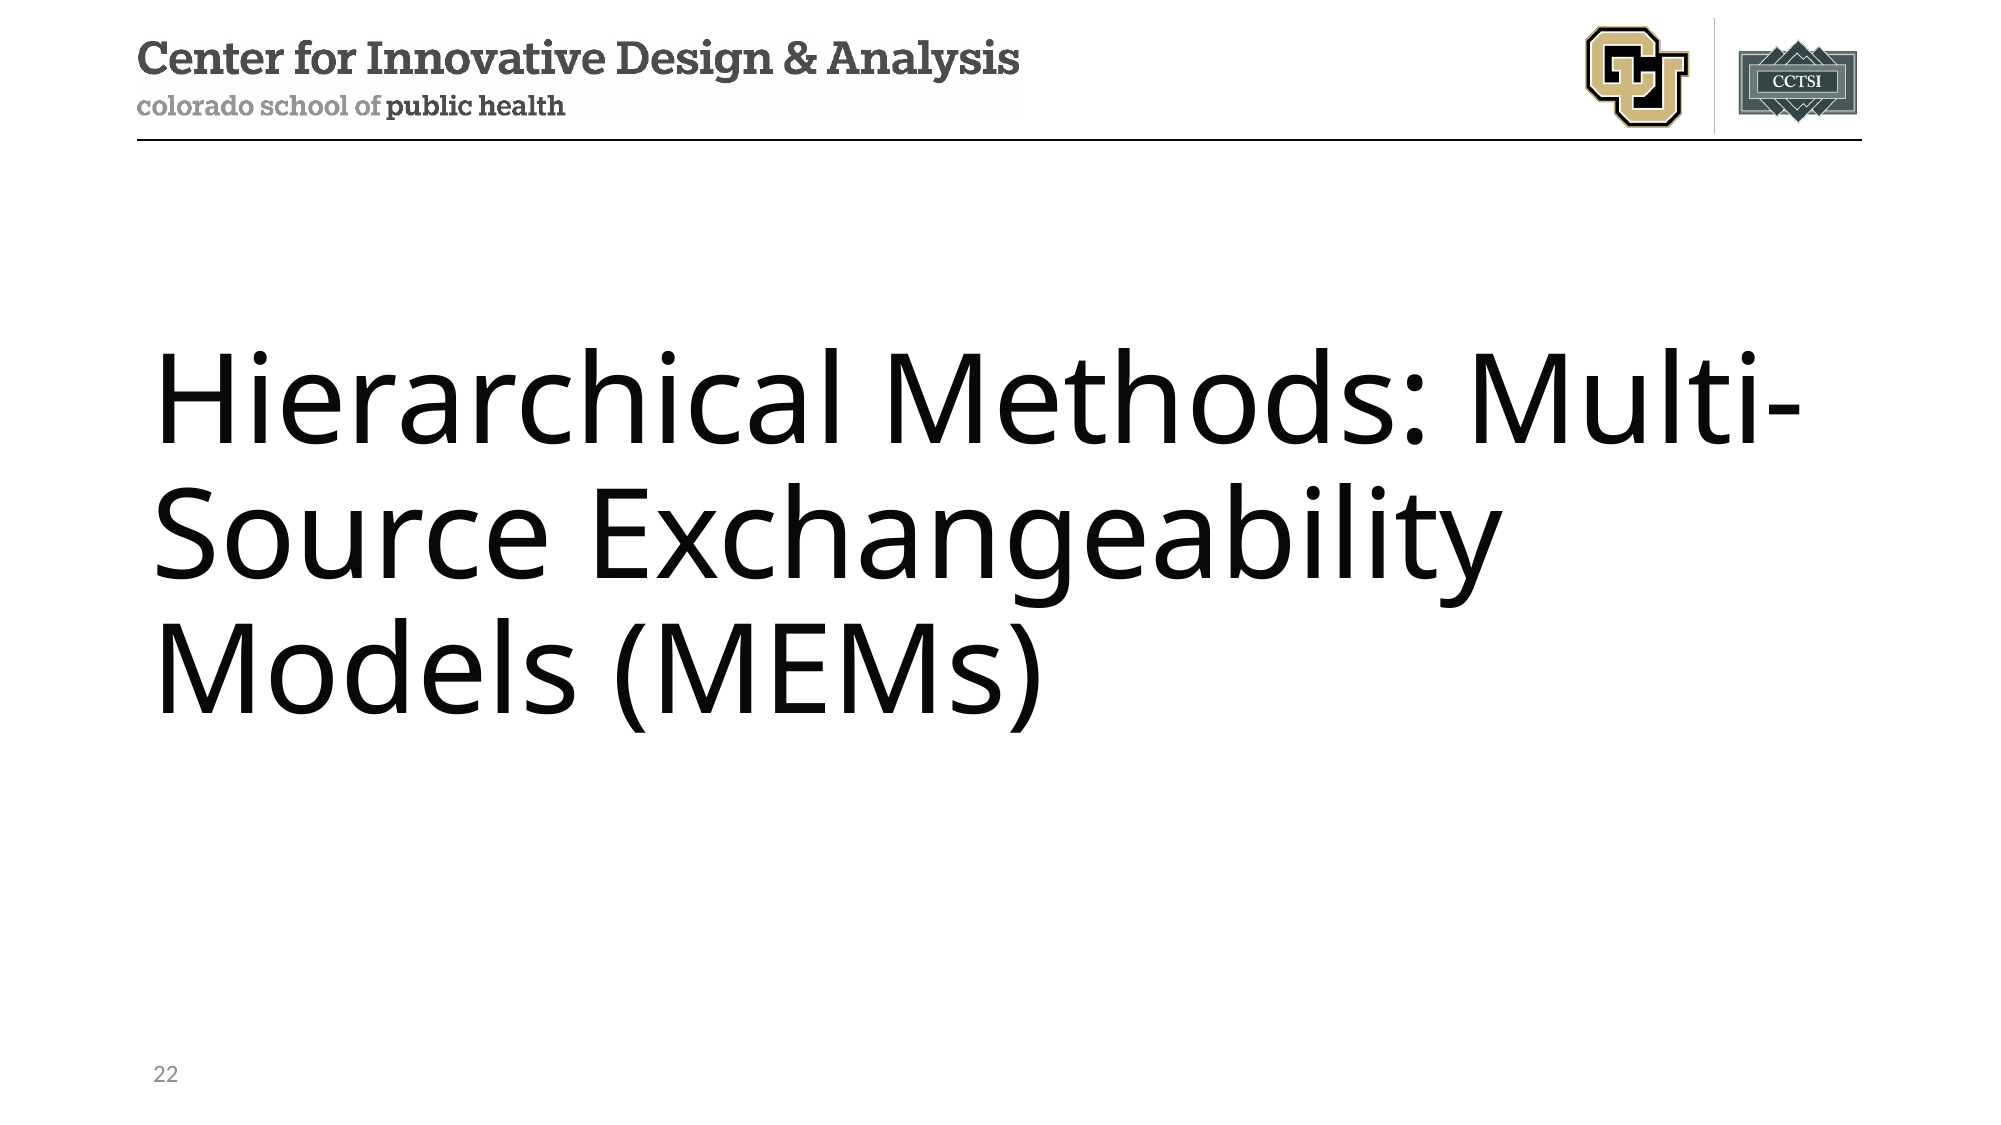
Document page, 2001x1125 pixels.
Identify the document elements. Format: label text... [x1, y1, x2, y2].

picture [1584, 17, 1857, 134]
title Hierarchical Methods: Multi-Source Exchangeability Models (MEMs) [136, 280, 1862, 749]
picture [137, 39, 1019, 120]
slide_number 22 [138, 1042, 589, 1103]
